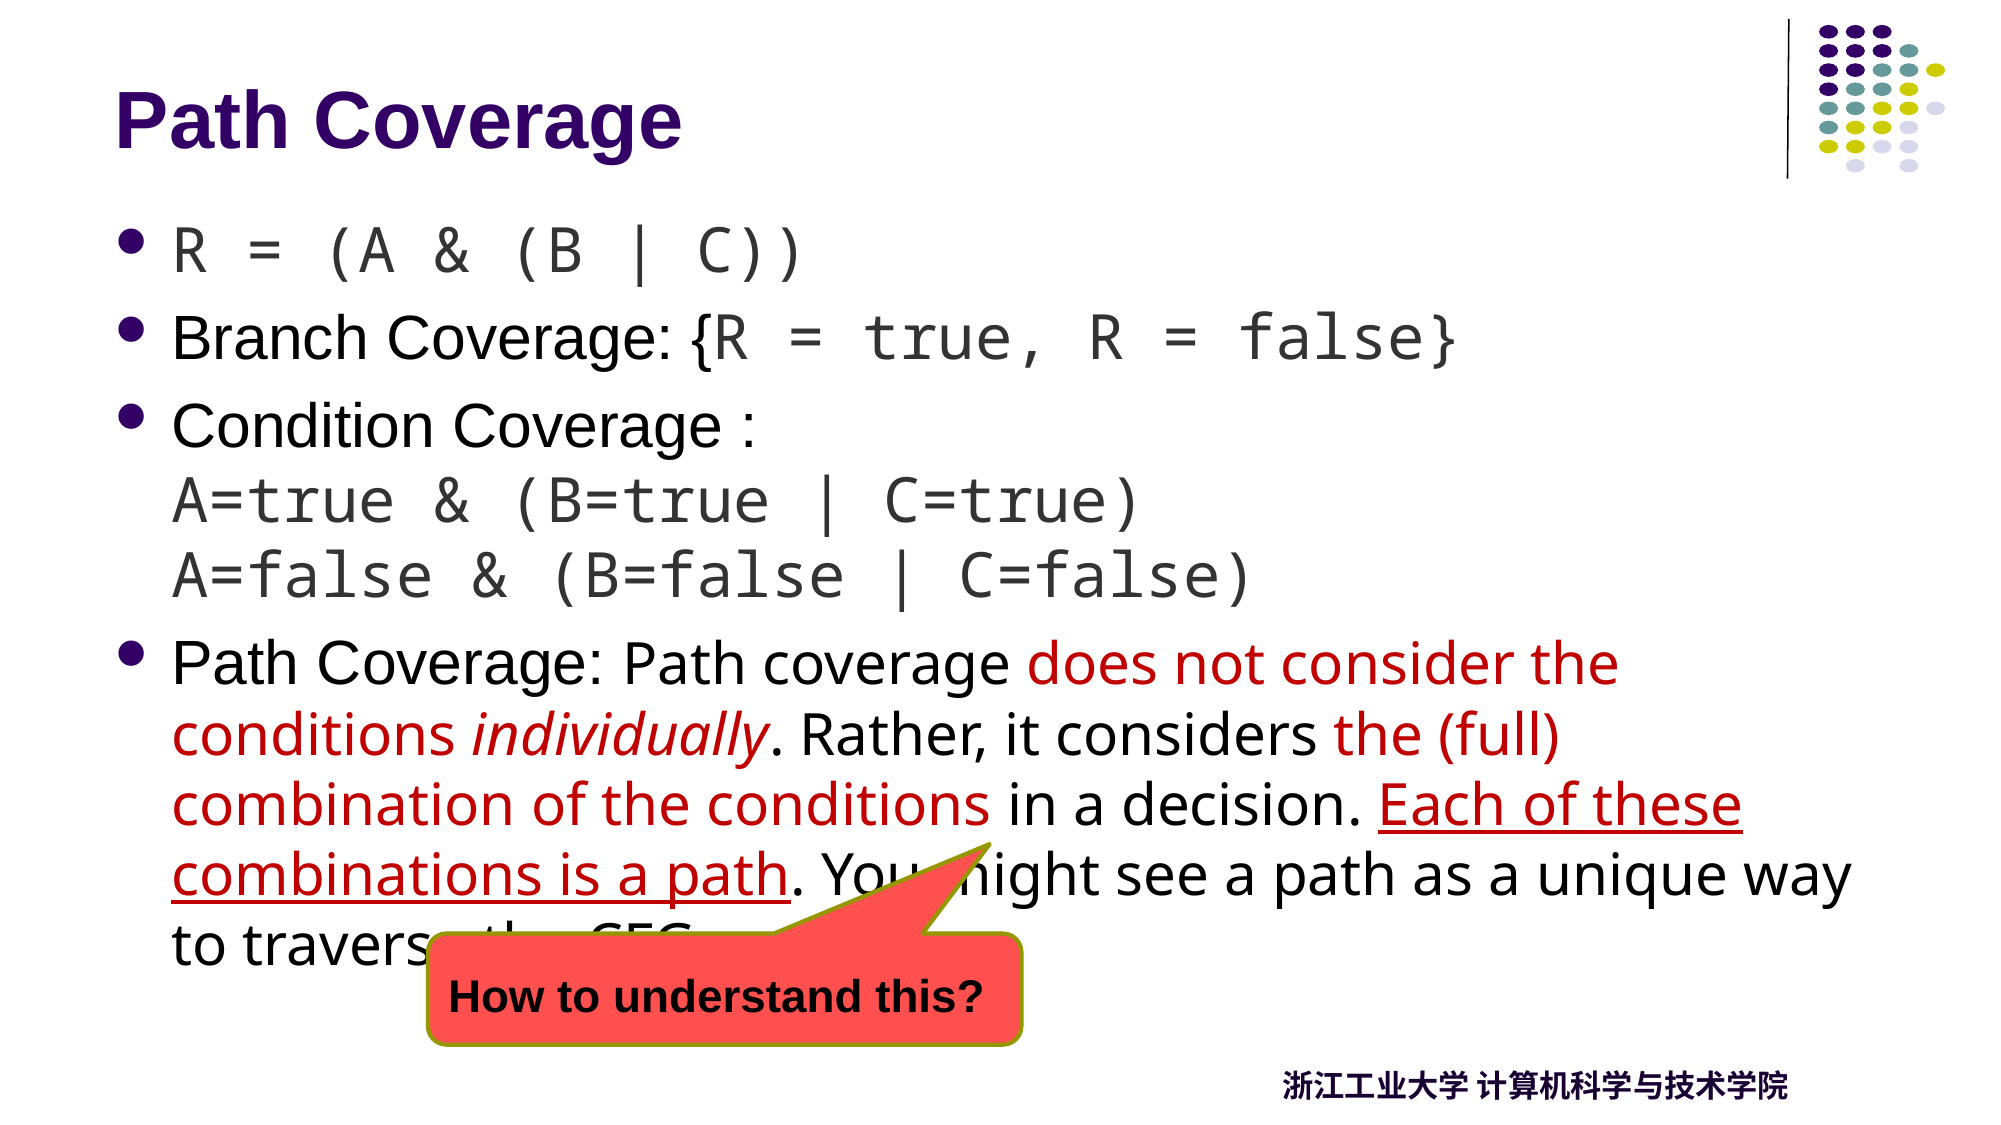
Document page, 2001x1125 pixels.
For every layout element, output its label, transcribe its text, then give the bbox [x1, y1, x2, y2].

title Path Coverage [99, 20, 1772, 173]
text_box How to understand this? [425, 842, 1024, 1047]
list R = (A & (B | C)) Branch Coverage: {R = true, R = false} Condition Coverage : A=true & (B=true | C=true) A=false & (B=false | C=false) Path Coverage: Path coverage does not consider the conditions individually. Rather, it considers the (full) combination of the conditions in a decision. Each of these combinations is a path. You might see a path as a unique way to traverse the CFG. [99, 202, 1900, 1006]
